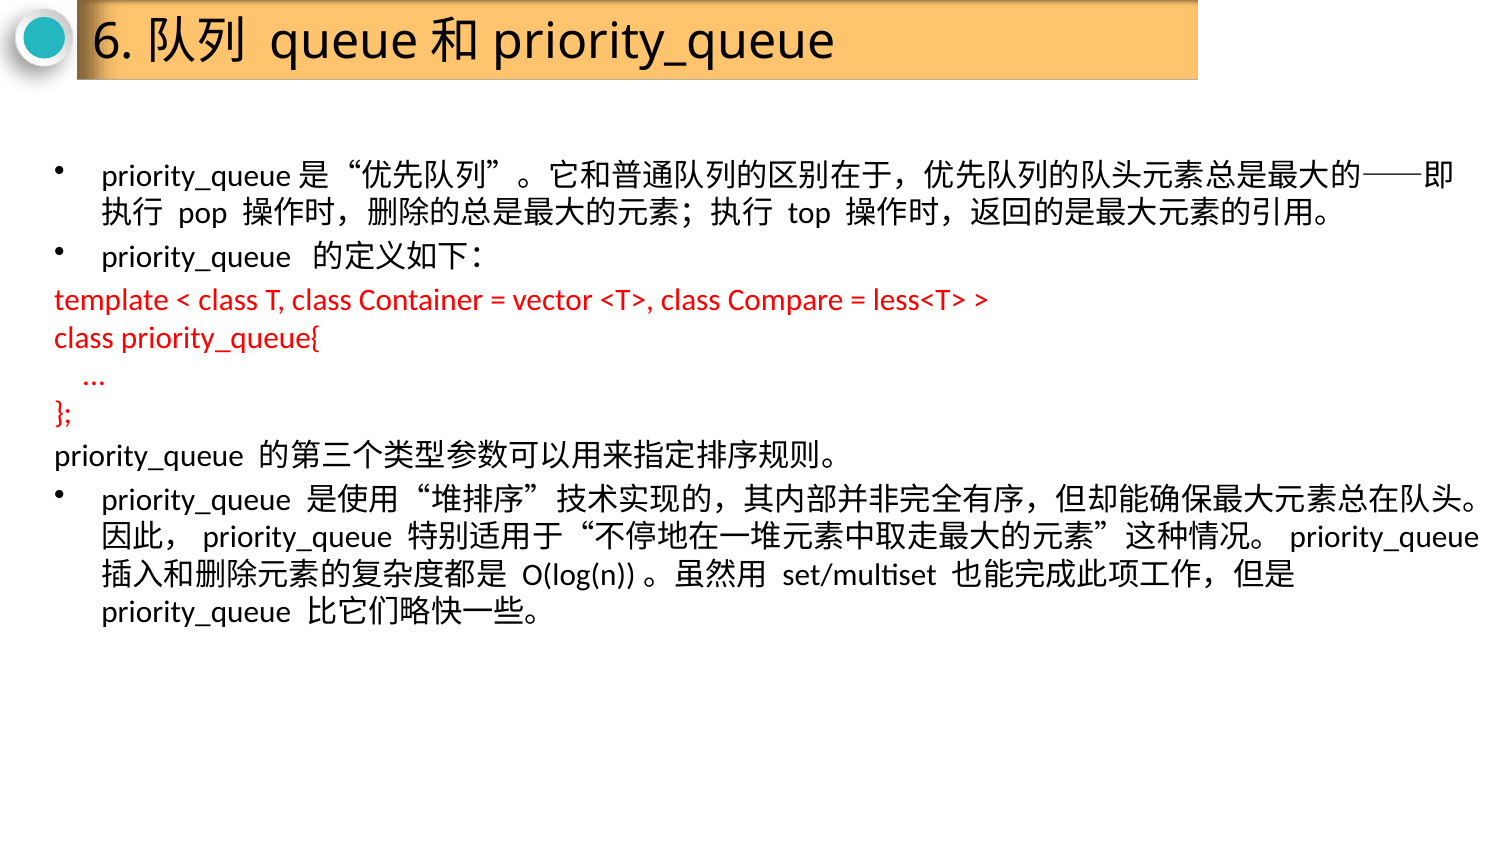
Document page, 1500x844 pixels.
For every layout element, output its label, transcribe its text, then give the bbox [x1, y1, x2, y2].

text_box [14, 8, 73, 67]
text_box priority_queue是“优先队列”。它和普通队列的区别在于，优先队列的队头元素总是最大的——即执行 pop 操作时，删除的总是最大的元素；执行 top 操作时，返回的是最大元素的引用。 priority_queue 的定义如下： template < class T, class Container = vector <T>, class Compare = less<T> > class priority_queue{ ... }; priority_queue 的第三个类型参数可以用来指定排序规则。 priority_queue 是使用“堆排序”技术实现的，其内部并非完全有序，但却能确保最大元素总在队头。因此，priority_queue 特别适用于“不停地在一堆元素中取走最大的元素”这种情况。priority_queue 插入和删除元素的复杂度都是 O(log(n))。虽然用 set/multiset 也能完成此项工作，但是 priority_queue 比它们略快一些。 [39, 147, 1500, 821]
picture [74, 0, 1202, 80]
